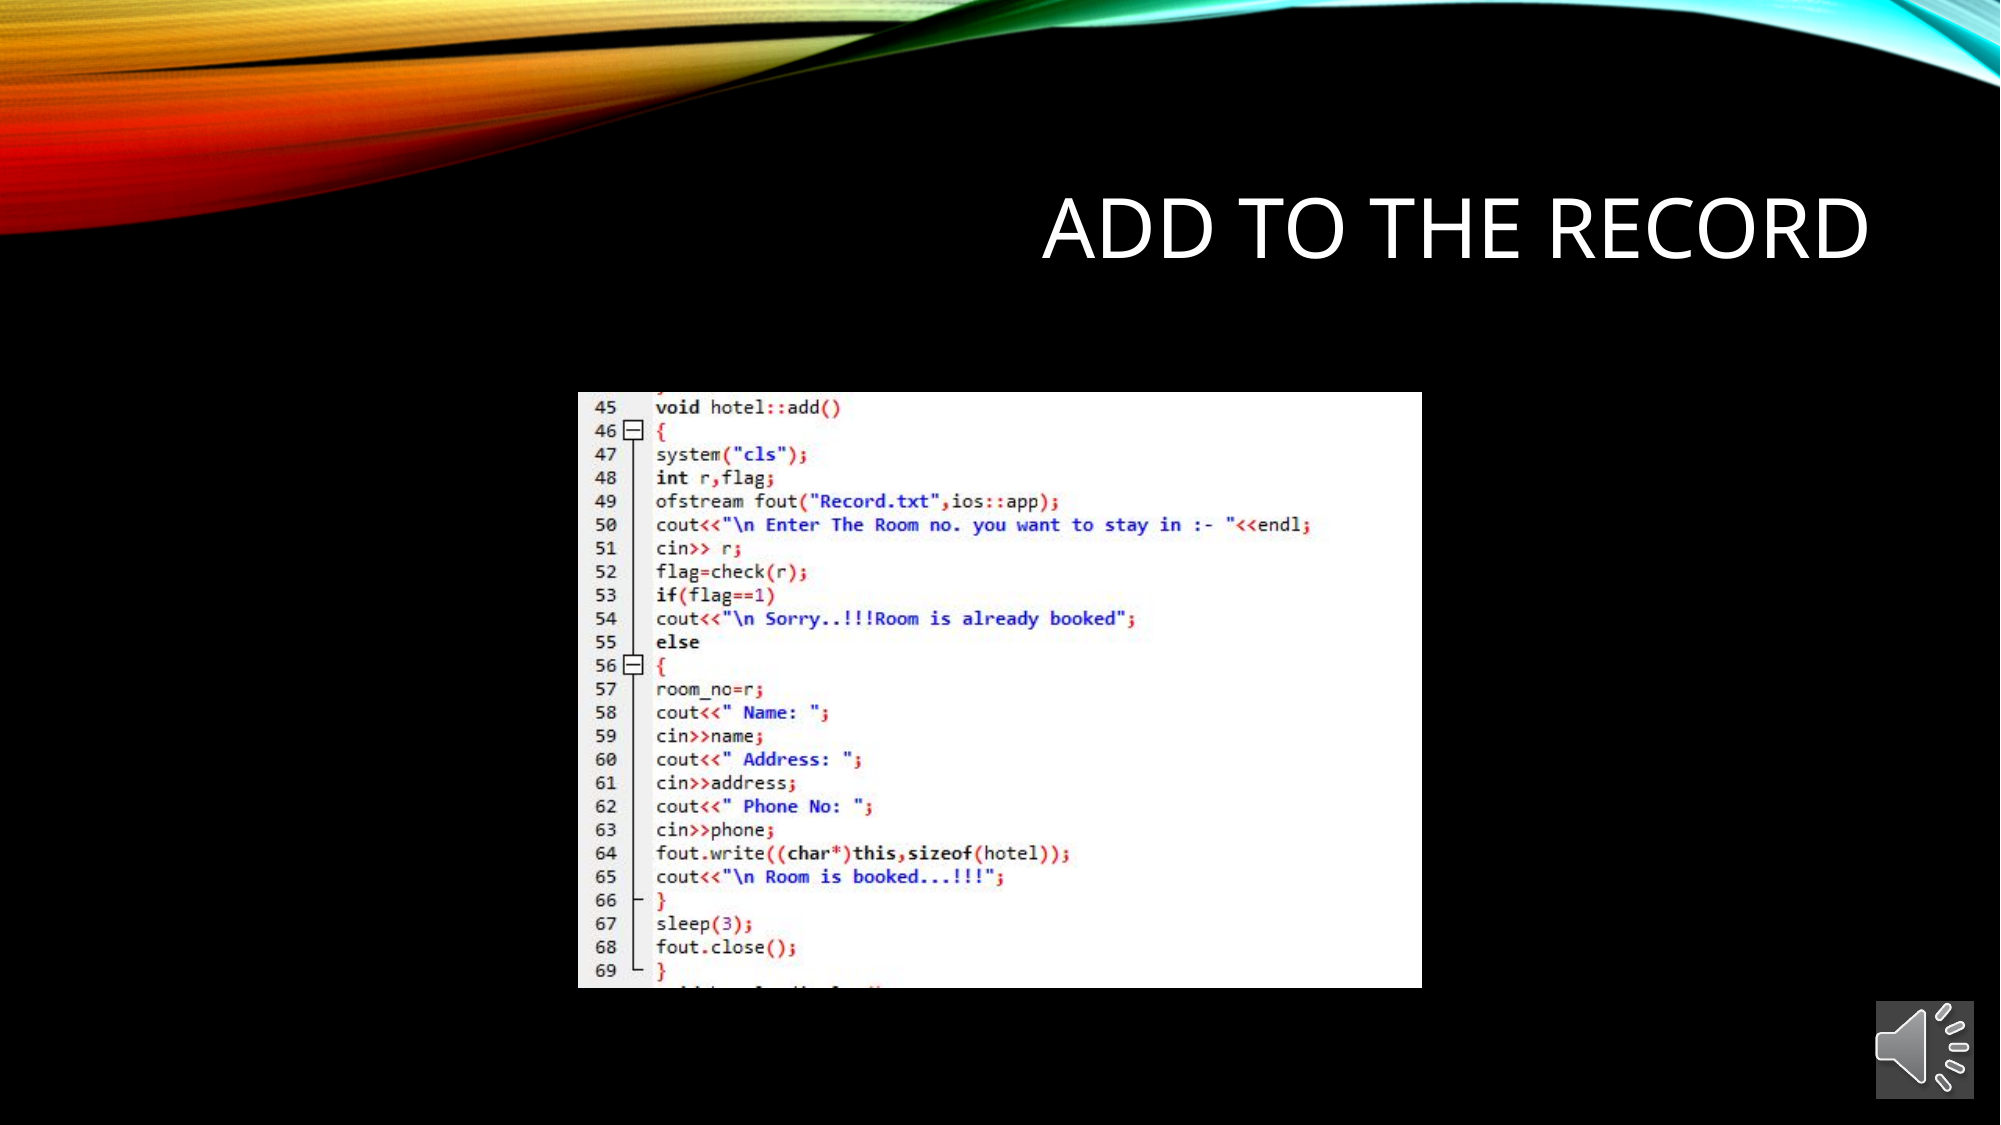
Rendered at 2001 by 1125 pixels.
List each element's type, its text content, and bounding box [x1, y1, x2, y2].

title Add TO the Record [474, 125, 1888, 338]
picture [0, 0, 2000, 237]
picture [1874, 999, 1976, 1101]
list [577, 392, 1423, 988]
